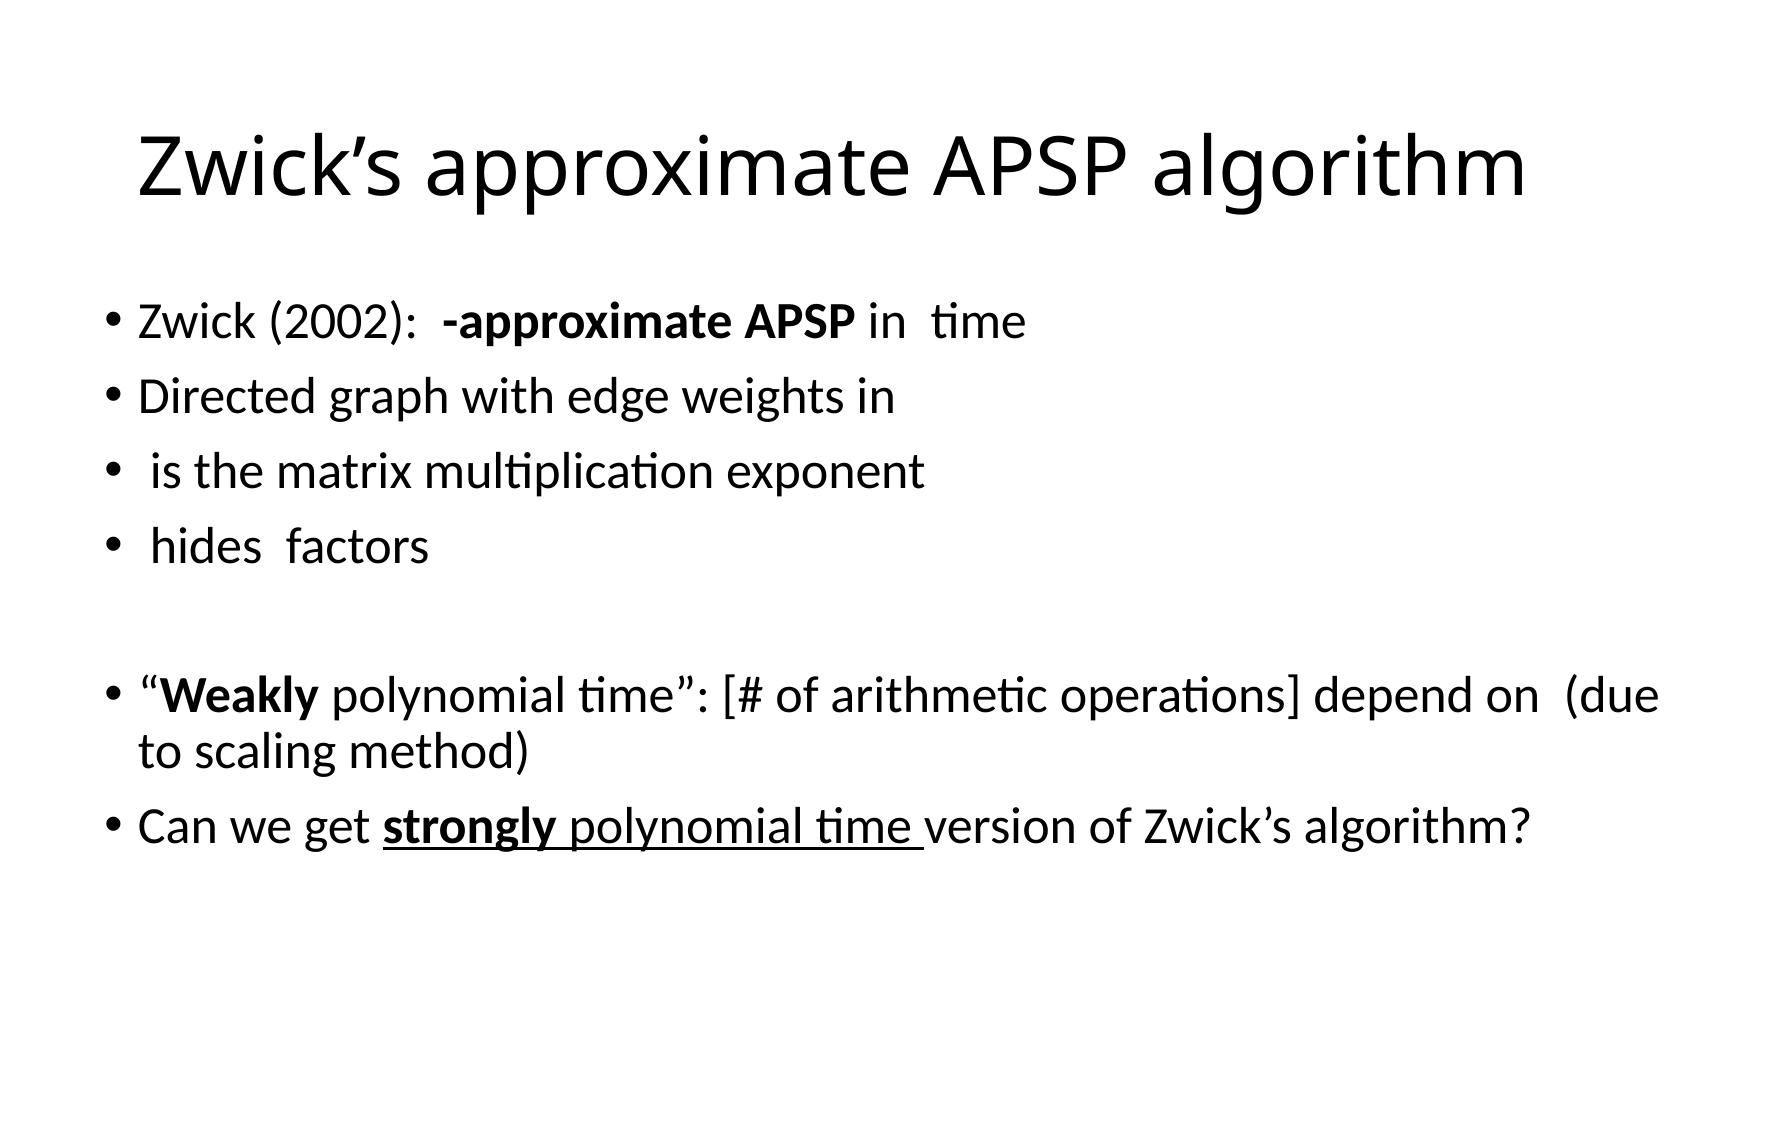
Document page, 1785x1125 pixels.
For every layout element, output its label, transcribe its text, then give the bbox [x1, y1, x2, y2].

title Zwick’s approximate APSP algorithm [122, 59, 1663, 278]
